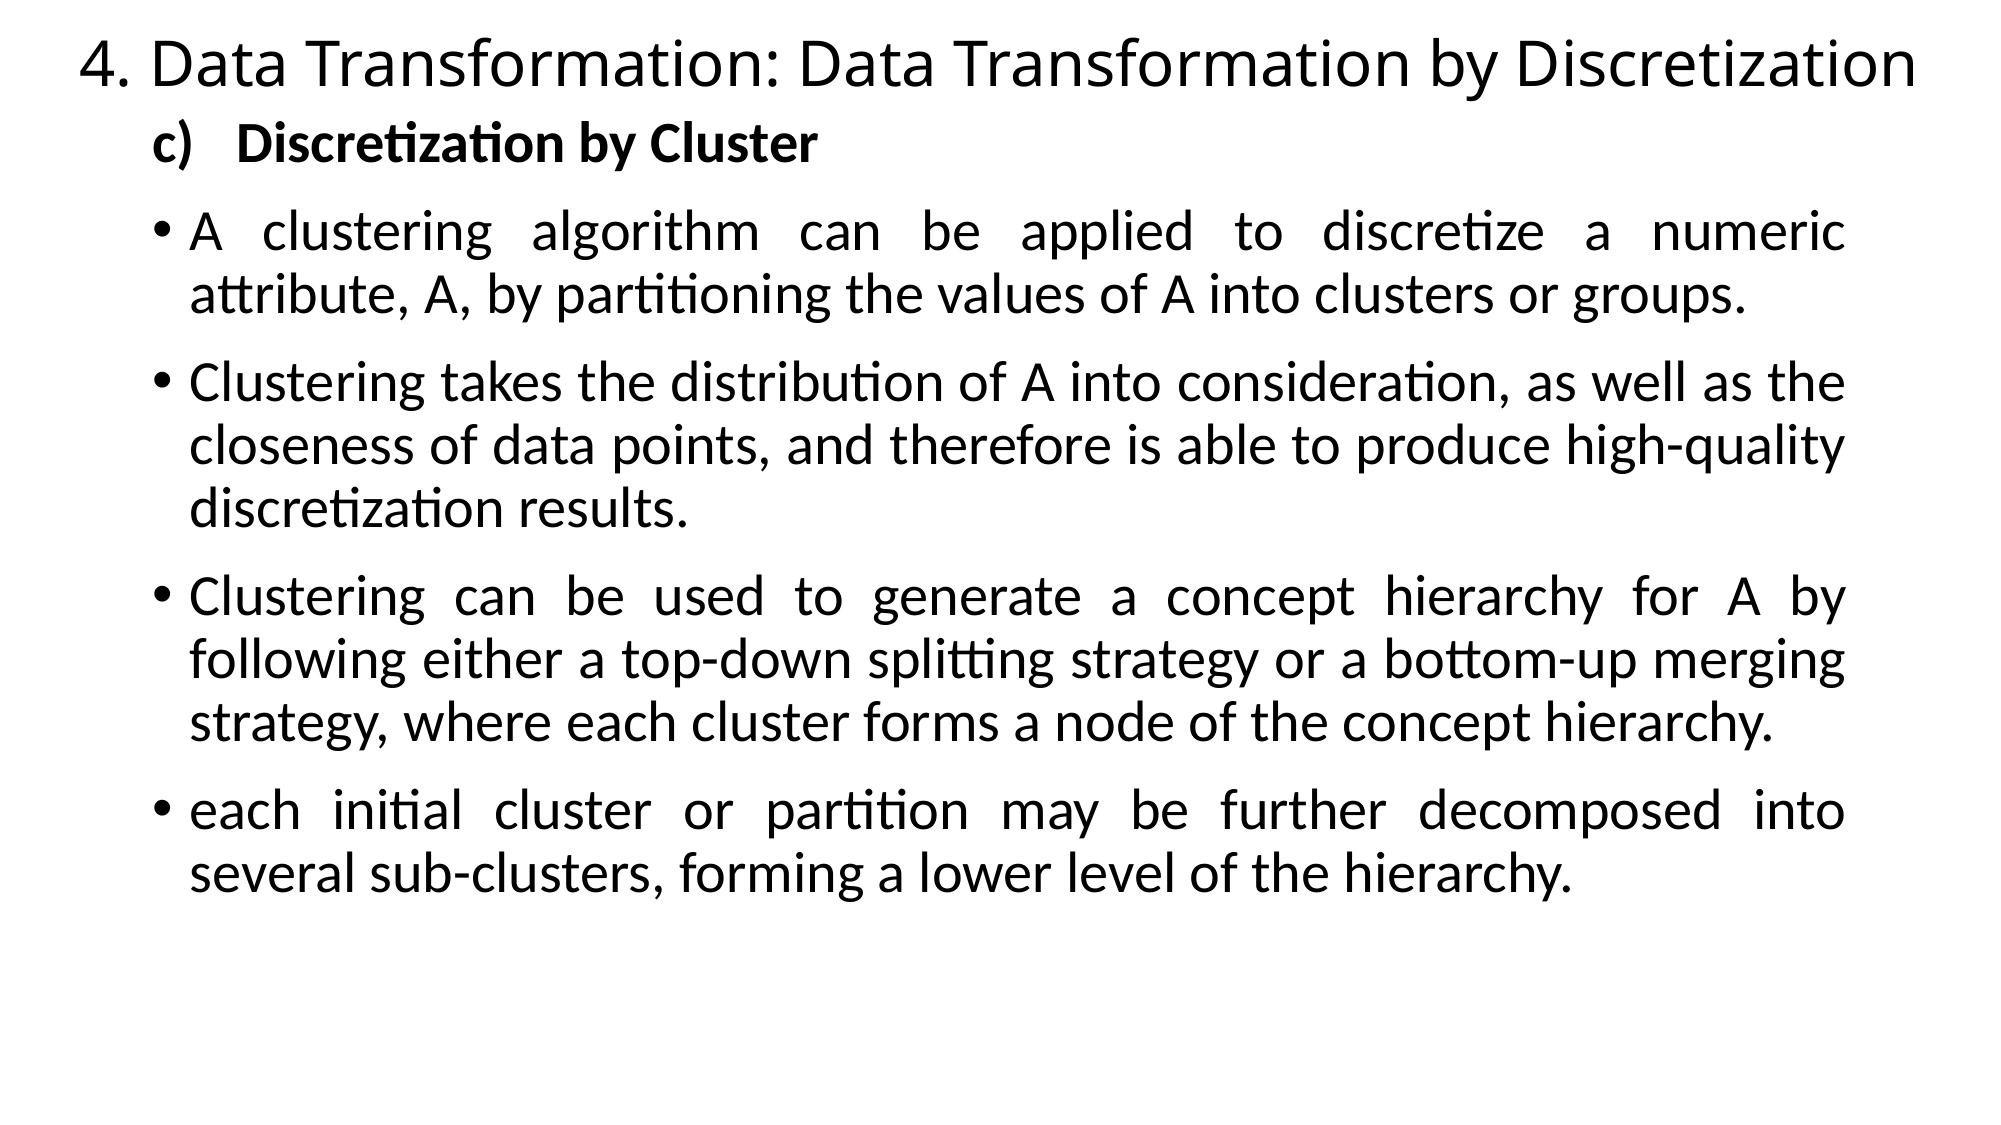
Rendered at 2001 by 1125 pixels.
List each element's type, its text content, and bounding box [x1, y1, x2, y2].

title 4. Data Transformation: Data Transformation by Discretization [0, 5, 2000, 128]
list Discretization by Cluster A clustering algorithm can be applied to discretize a numeric attribute, A, by partitioning the values of A into clusters or groups. Clustering takes the distribution of A into consideration, as well as the closeness of data points, and therefore is able to produce high-quality discretization results. Clustering can be used to generate a concept hierarchy for A by following either a top-down splitting strategy or a bottom-up merging strategy, where each cluster forms a node of the concept hierarchy. each initial cluster or partition may be further decomposed into several sub-clusters, forming a lower level of the hierarchy. [137, 104, 1863, 1086]
